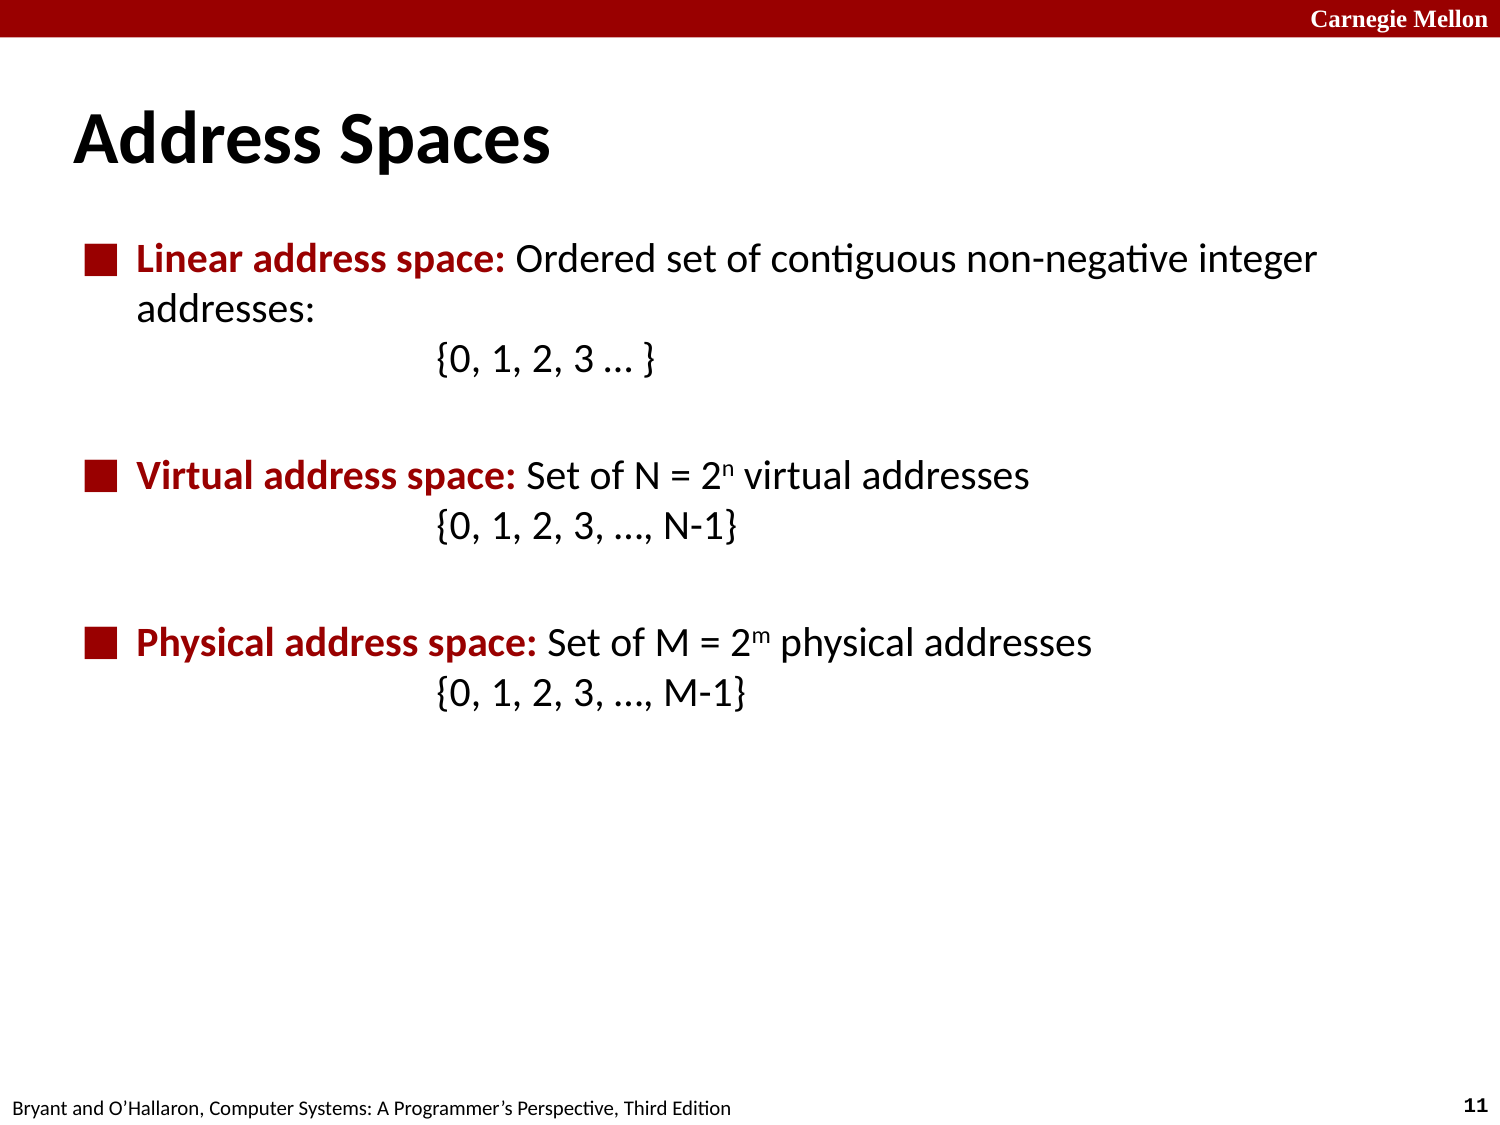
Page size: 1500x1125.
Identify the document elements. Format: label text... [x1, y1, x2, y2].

title Address Spaces [58, 71, 1304, 197]
list Linear address space: Ordered set of contiguous non-negative integer addresses: {0, 1, 2, 3 … } Virtual address space: Set of N = 2n virtual addresses {0, 1, 2, 3, …, N-1} Physical address space: Set of M = 2m physical addresses {0, 1, 2, 3, …, M-1} [65, 223, 1425, 1040]
